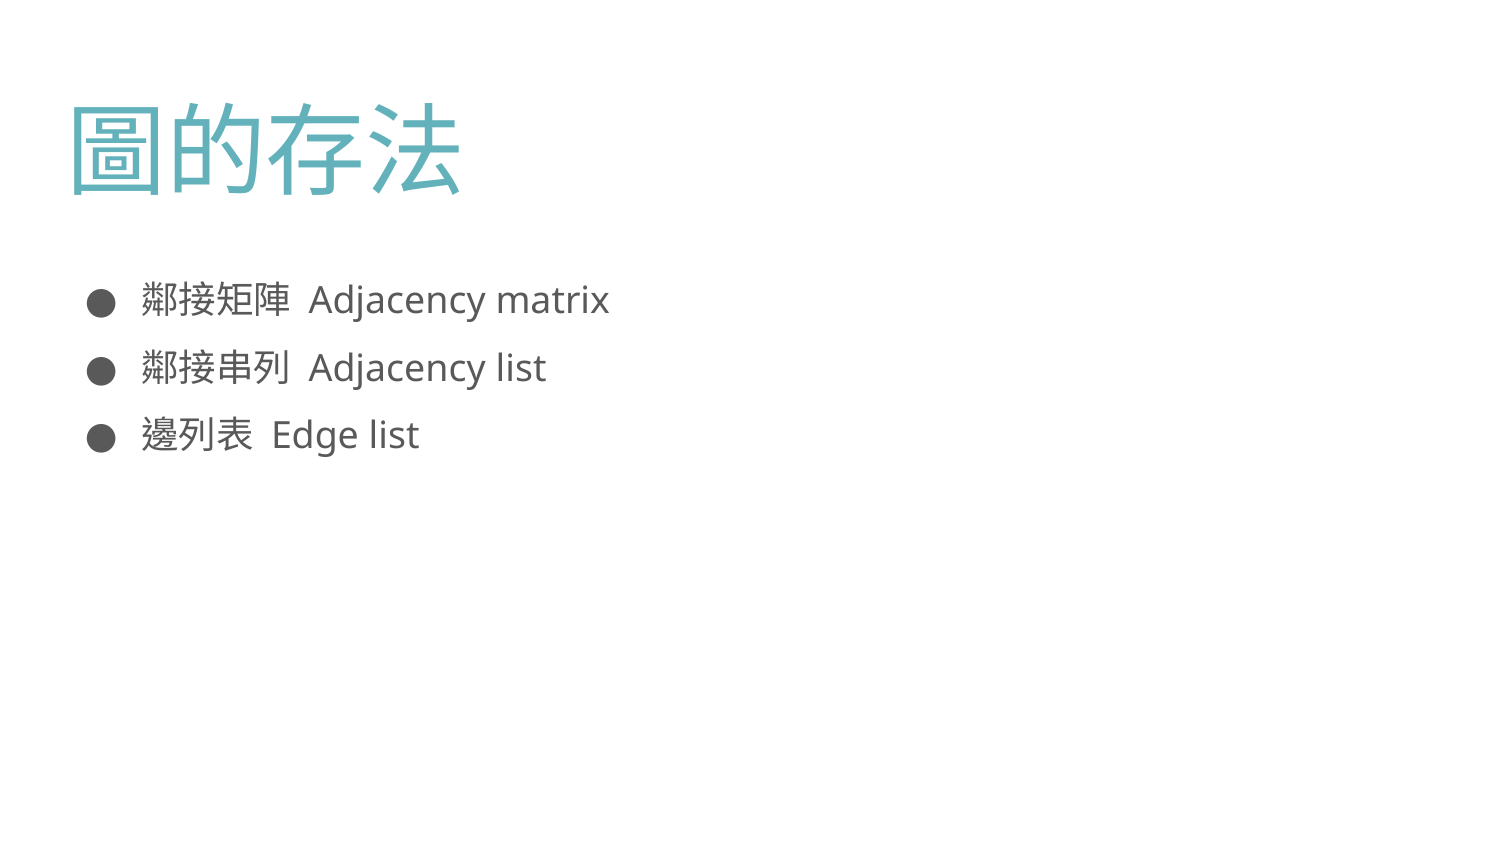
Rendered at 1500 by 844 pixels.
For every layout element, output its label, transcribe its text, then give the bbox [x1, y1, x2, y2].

title 圖的存法 [51, 72, 1449, 221]
list 鄰接矩陣 Adjacency matrix 鄰接串列 Adjacency list 邊列表 Edge list [51, 239, 1449, 750]
